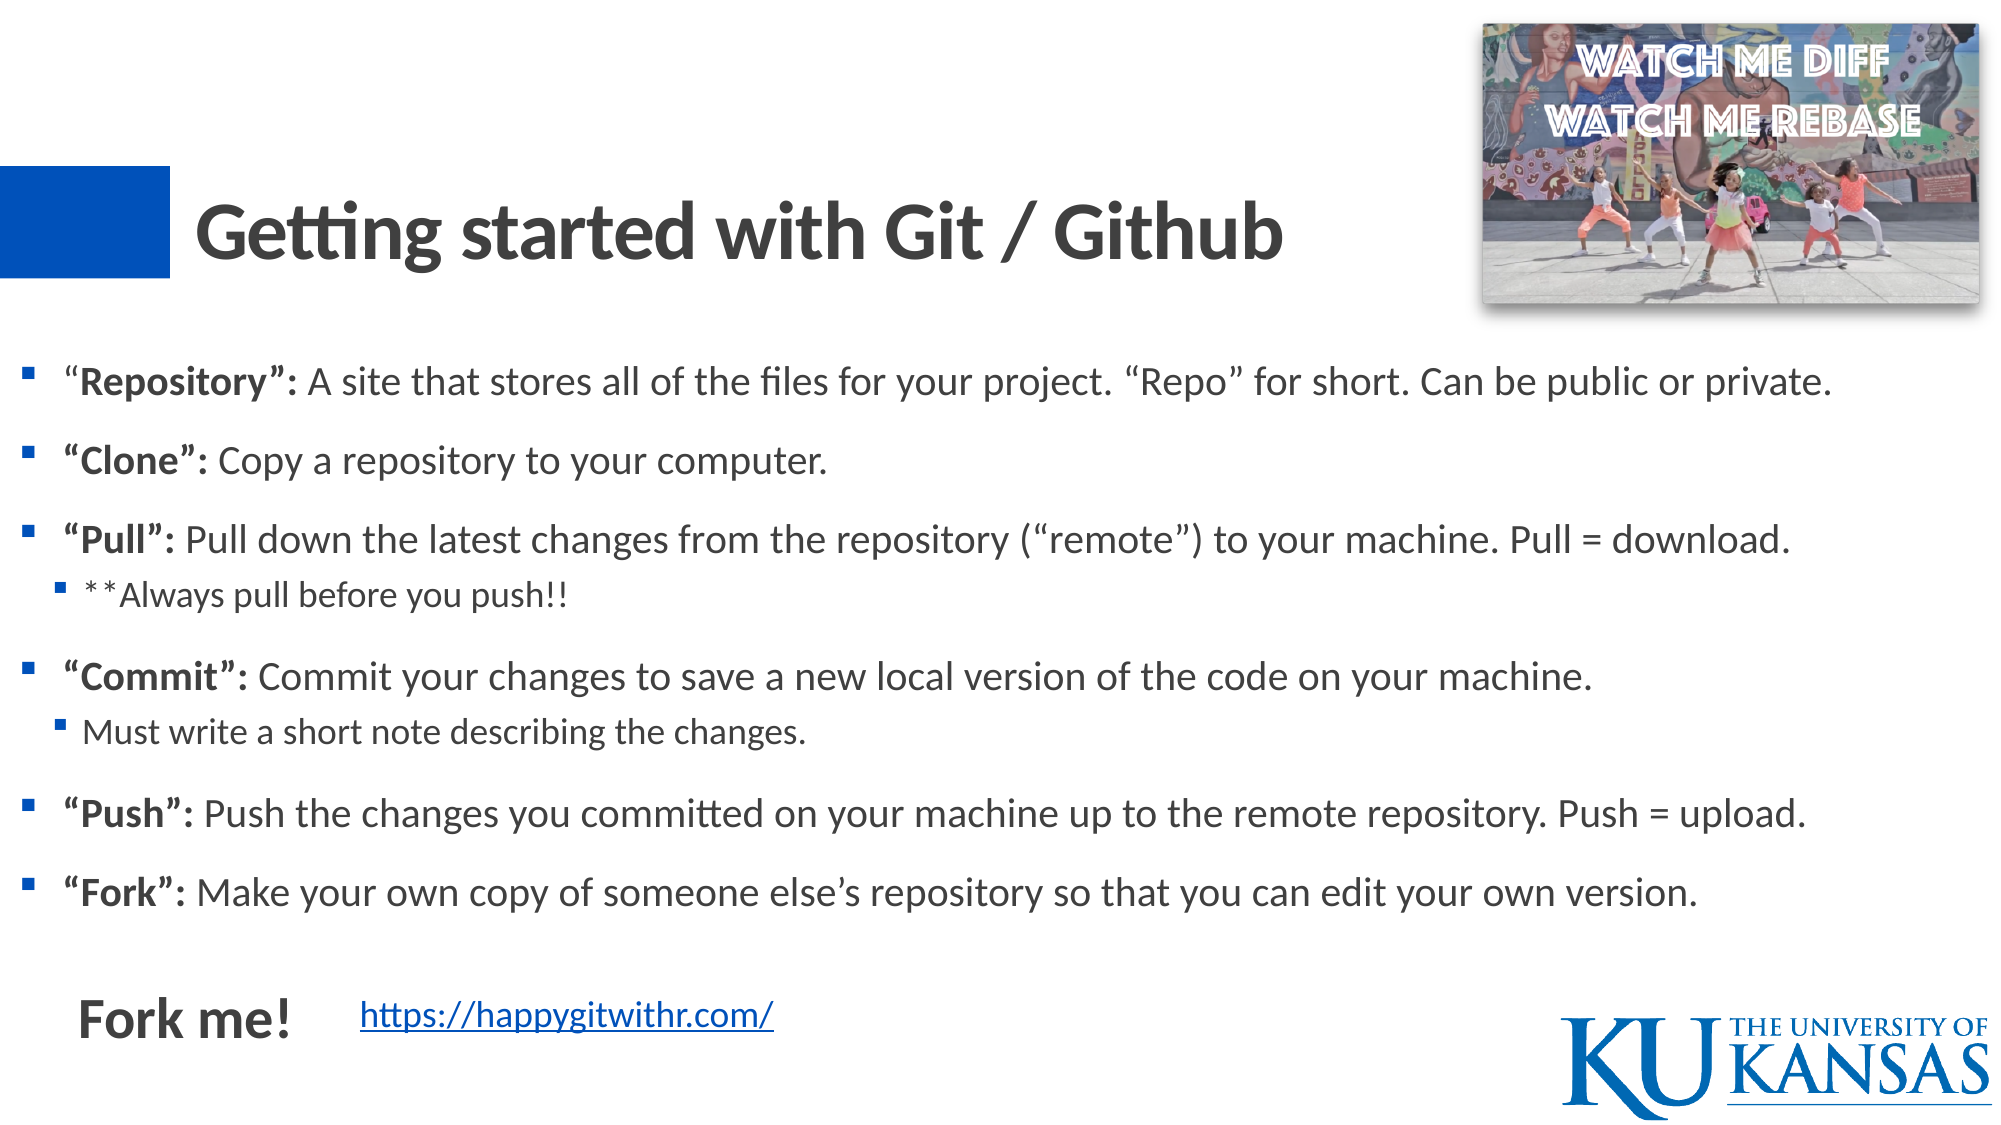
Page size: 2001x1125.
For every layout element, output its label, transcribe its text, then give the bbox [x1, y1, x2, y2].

picture [1460, 11, 2000, 335]
picture [1552, 1011, 2000, 1125]
text_box https://happygitwithr.com/ [344, 982, 1347, 1087]
list “Repository”: A site that stores all of the files for your project. “Repo” for short. Can be public or private. “Clone”: Copy a repository to your computer. “Pull”: Pull down the latest changes from the repository (“remote”) to your machine. Pull = download. **Always pull before you push!! “Commit”: Commit your changes to save a new local version of the code on your machine. Must write a short note describing the changes. “Push”: Push the changes you committed on your machine up to the remote repository. Push = upload. “Fork”: Make your own copy of someone else’s repository so that you can edit your own version. Fork me! [18, 345, 1993, 1114]
title Getting started with Git / Github [180, 47, 1458, 285]
